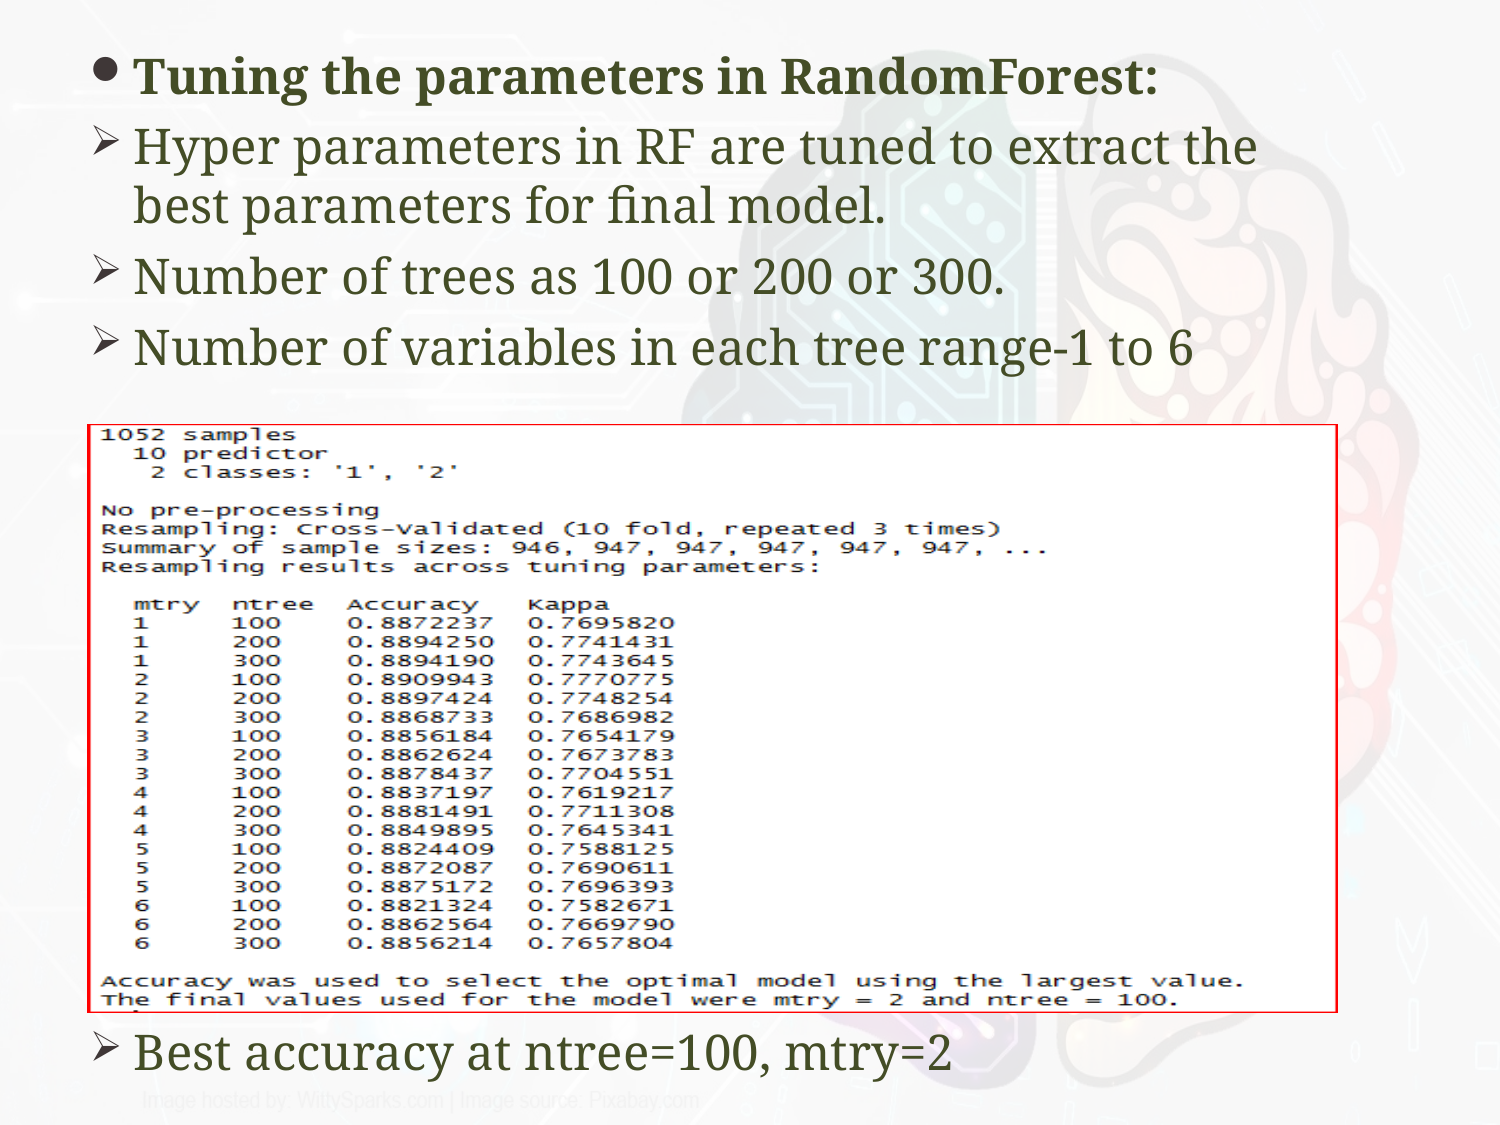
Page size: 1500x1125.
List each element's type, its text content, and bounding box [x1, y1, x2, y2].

list Tuning the parameters in RandomForest: Hyper parameters in RF are tuned to extract the best parameters for final model. Number of trees as 100 or 200 or 300. Number of variables in each tree range-1 to 6 Best accuracy at ntree=100, mtry=2 [75, 37, 1300, 1100]
picture [87, 424, 1339, 1014]
